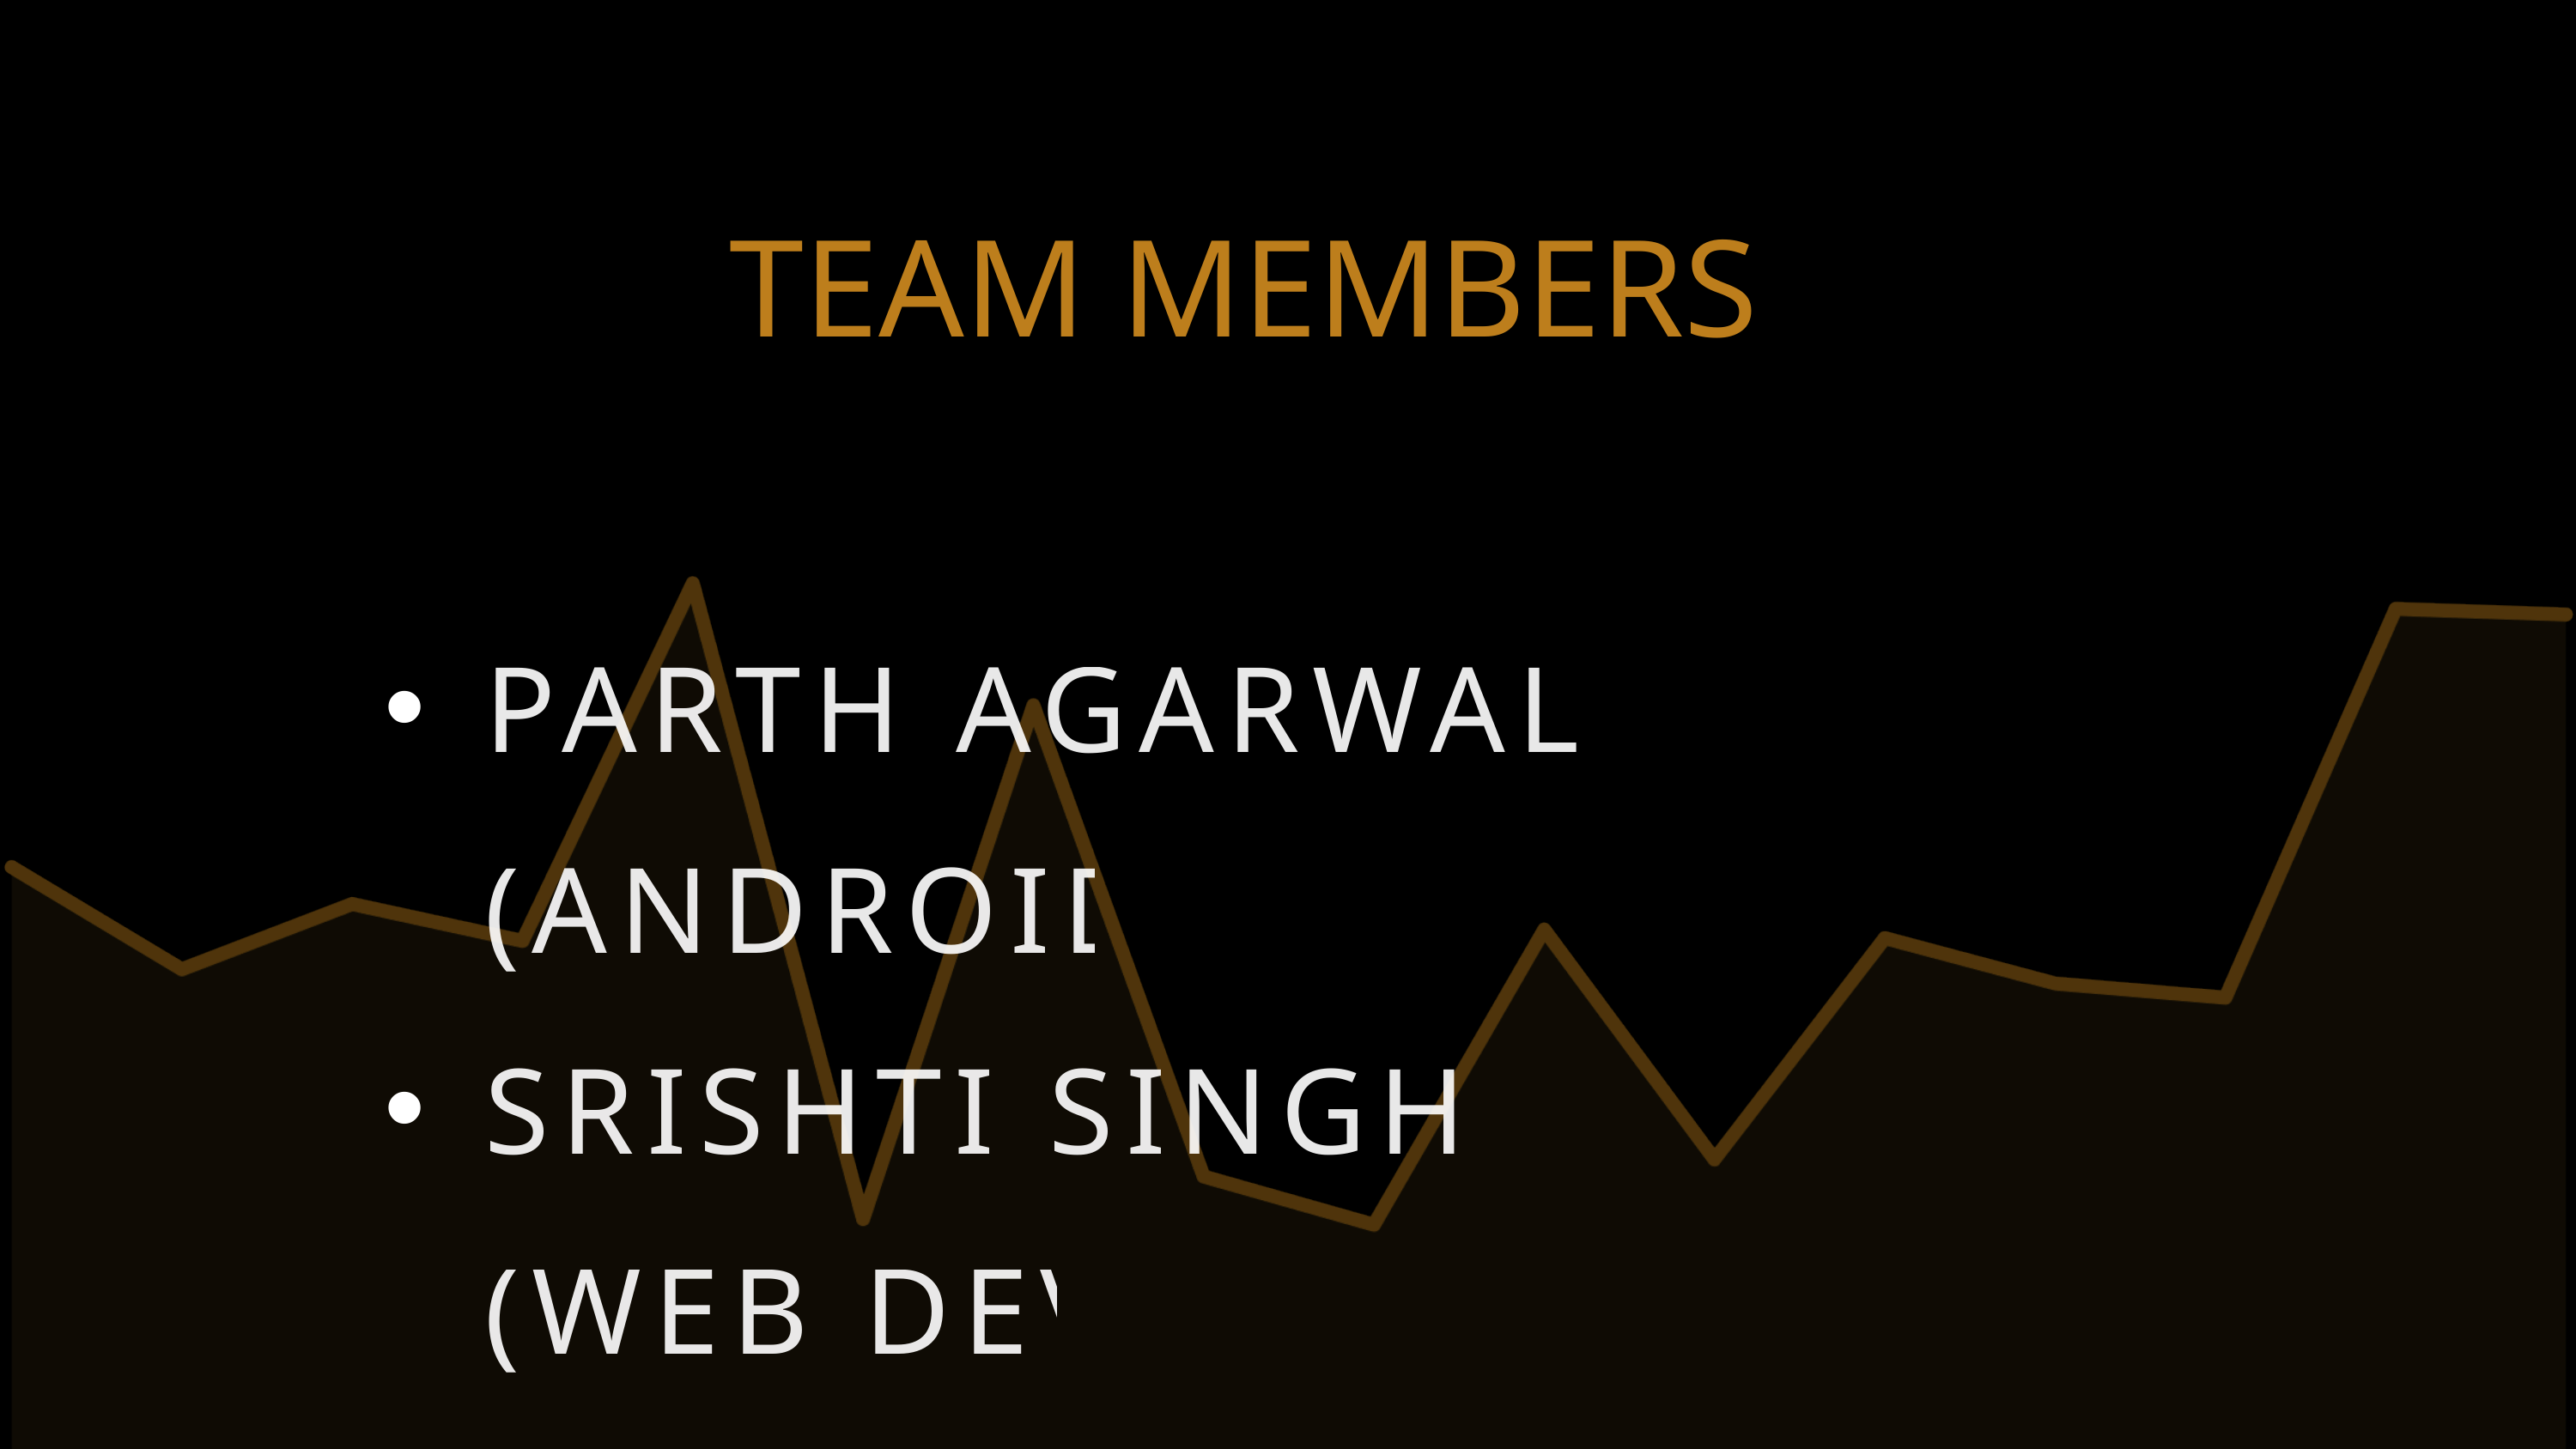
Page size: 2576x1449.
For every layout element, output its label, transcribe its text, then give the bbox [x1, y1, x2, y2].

text_box PARTH AGARWAL (ANDROID) SRISHTI SINGH (WEB DEV) VAISHNAVI SINGH (UI/UX) [283, 575, 2293, 1449]
text_box TEAM MEMBERS [240, 202, 2249, 364]
text_box [0, 574, 2576, 1449]
